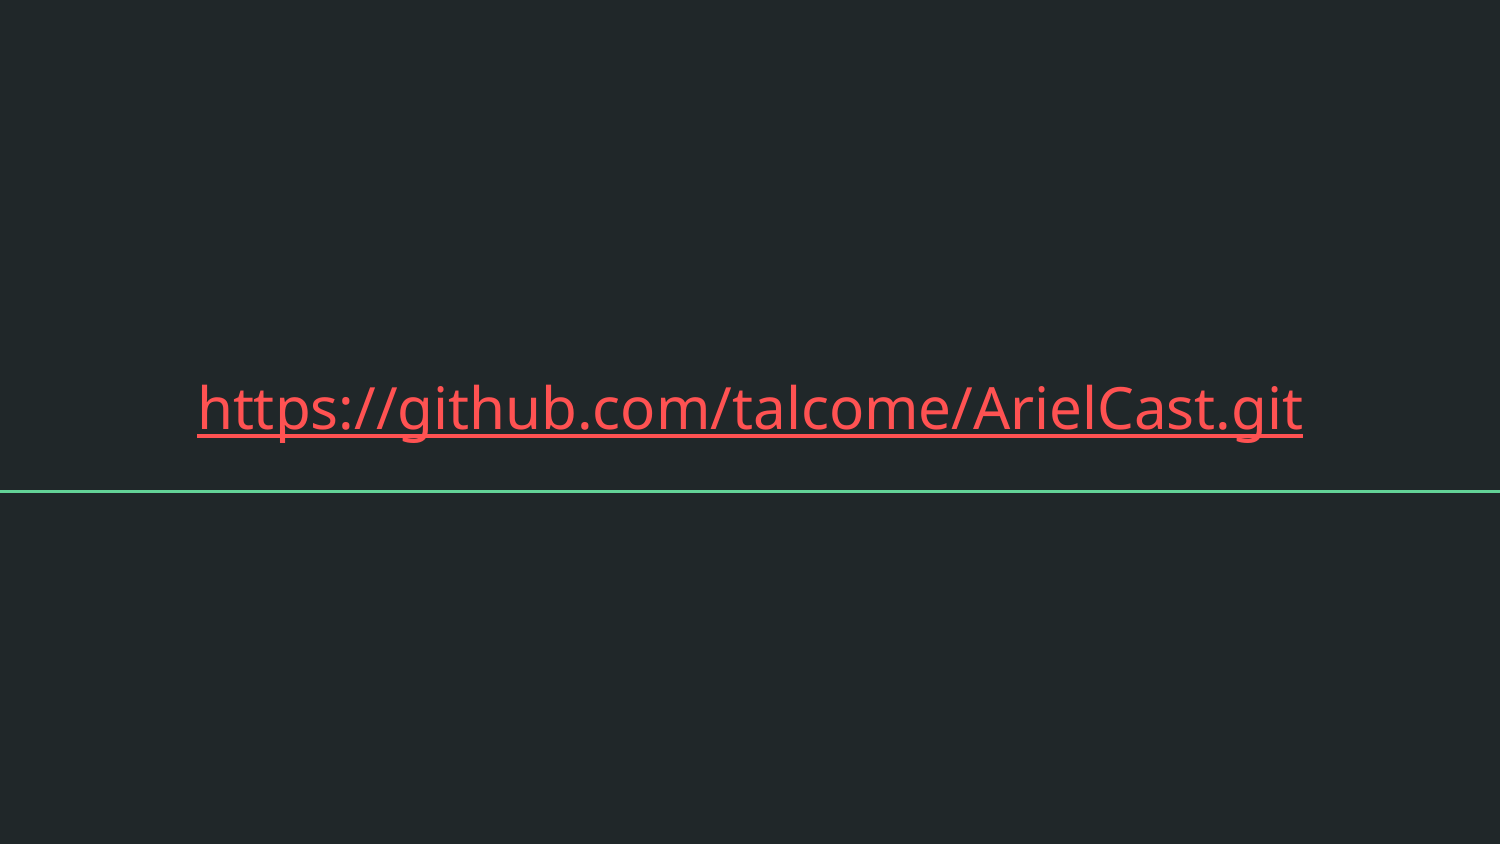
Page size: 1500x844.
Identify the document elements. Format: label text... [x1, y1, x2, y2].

title https://github.com/talcome/ArielCast.git [83, 337, 1417, 466]
